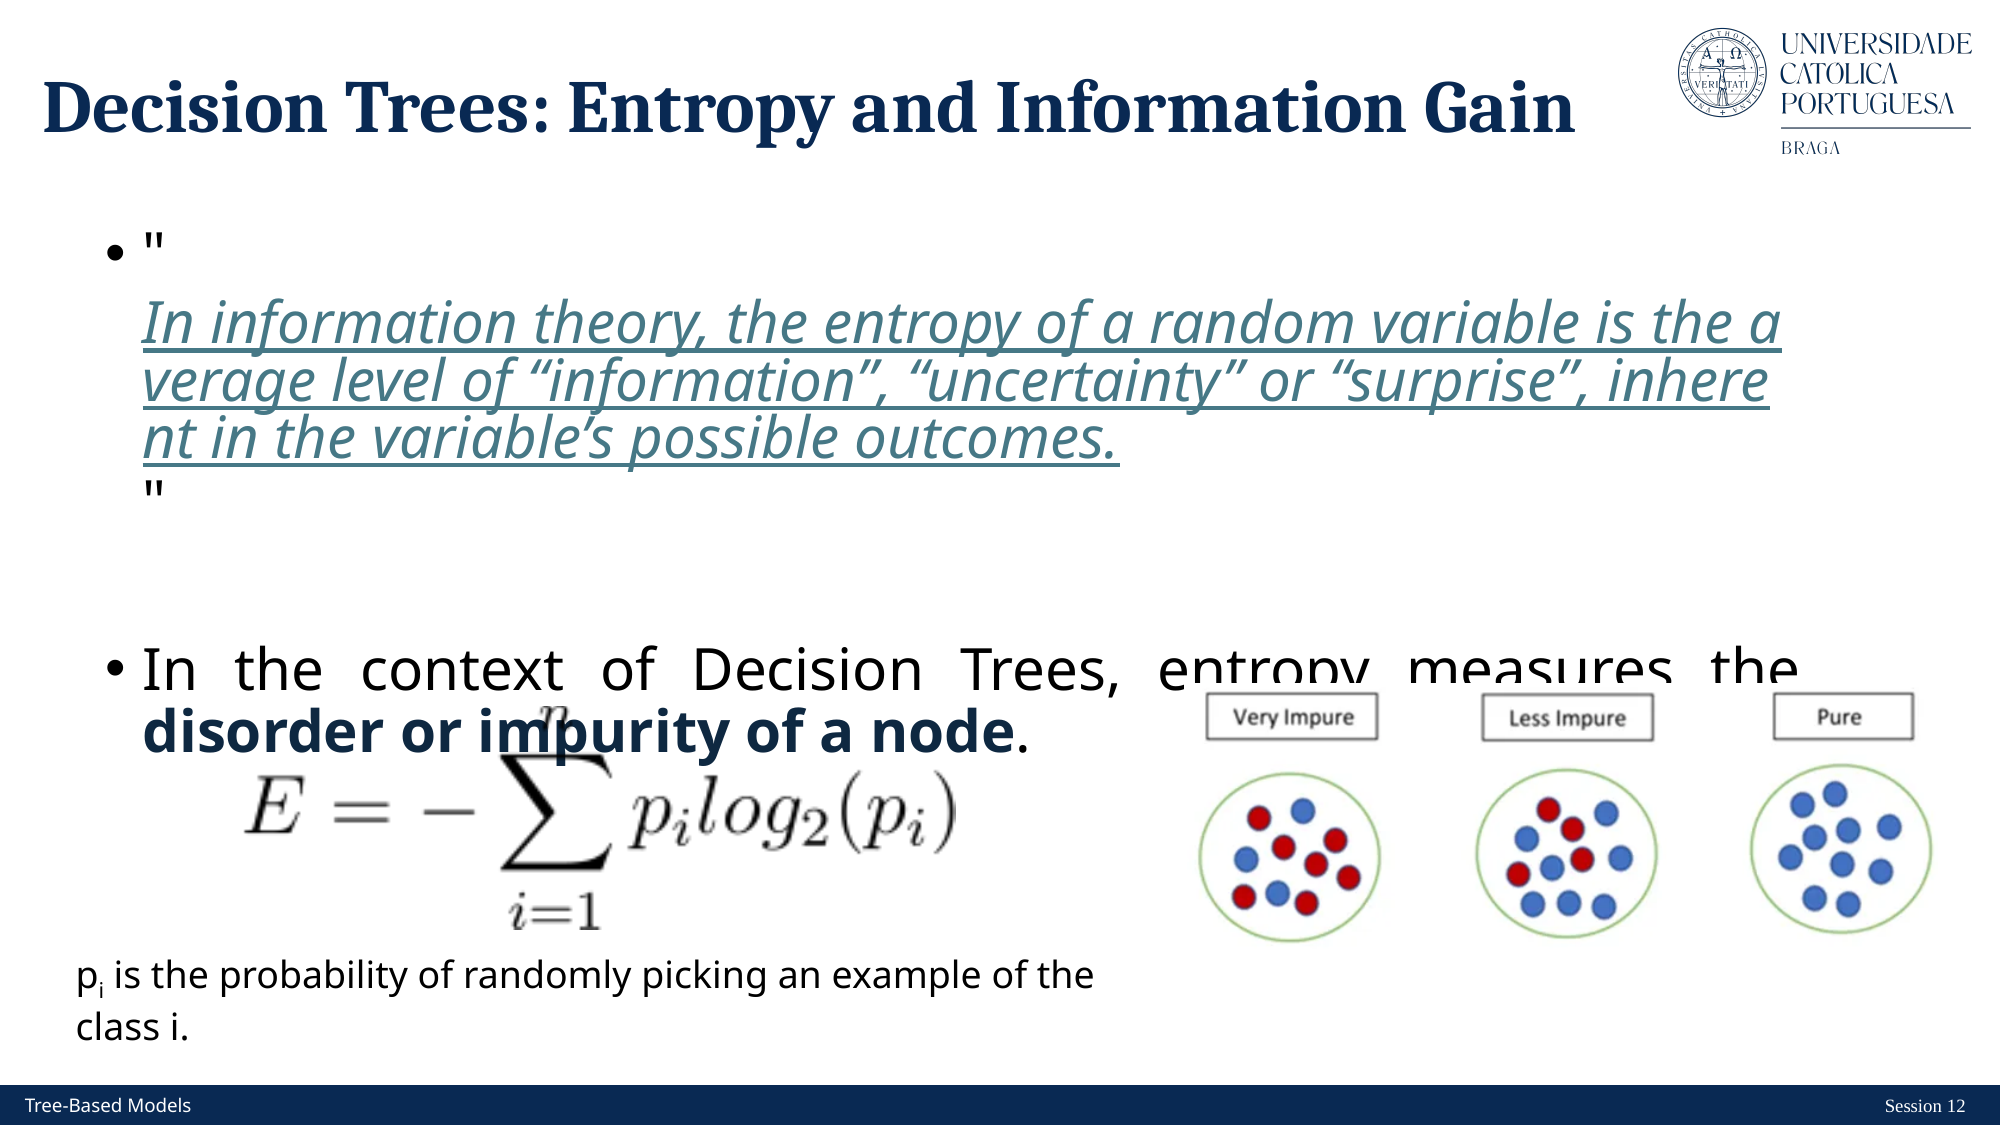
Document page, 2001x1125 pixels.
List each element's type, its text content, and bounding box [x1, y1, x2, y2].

picture [240, 705, 956, 931]
text_box Tree-Based Models [9, 1086, 865, 1125]
text_box pi is the probability of randomly picking an example of the class i. [60, 943, 1134, 1056]
picture [1184, 682, 1938, 952]
picture [1672, 18, 1982, 163]
title Decision Trees: Entropy and Information Gain [27, 0, 1753, 218]
text_box [0, 1085, 2000, 1125]
list "In information theory, the entropy of a random variable is the average level of “information”, “uncertainty” or “surprise”, inherent in the variable’s possible outcomes." In the context of Decision Trees, entropy measures the disorder or impurity of a node. [89, 216, 1815, 1049]
text_box Session 12 [865, 1086, 1981, 1125]
